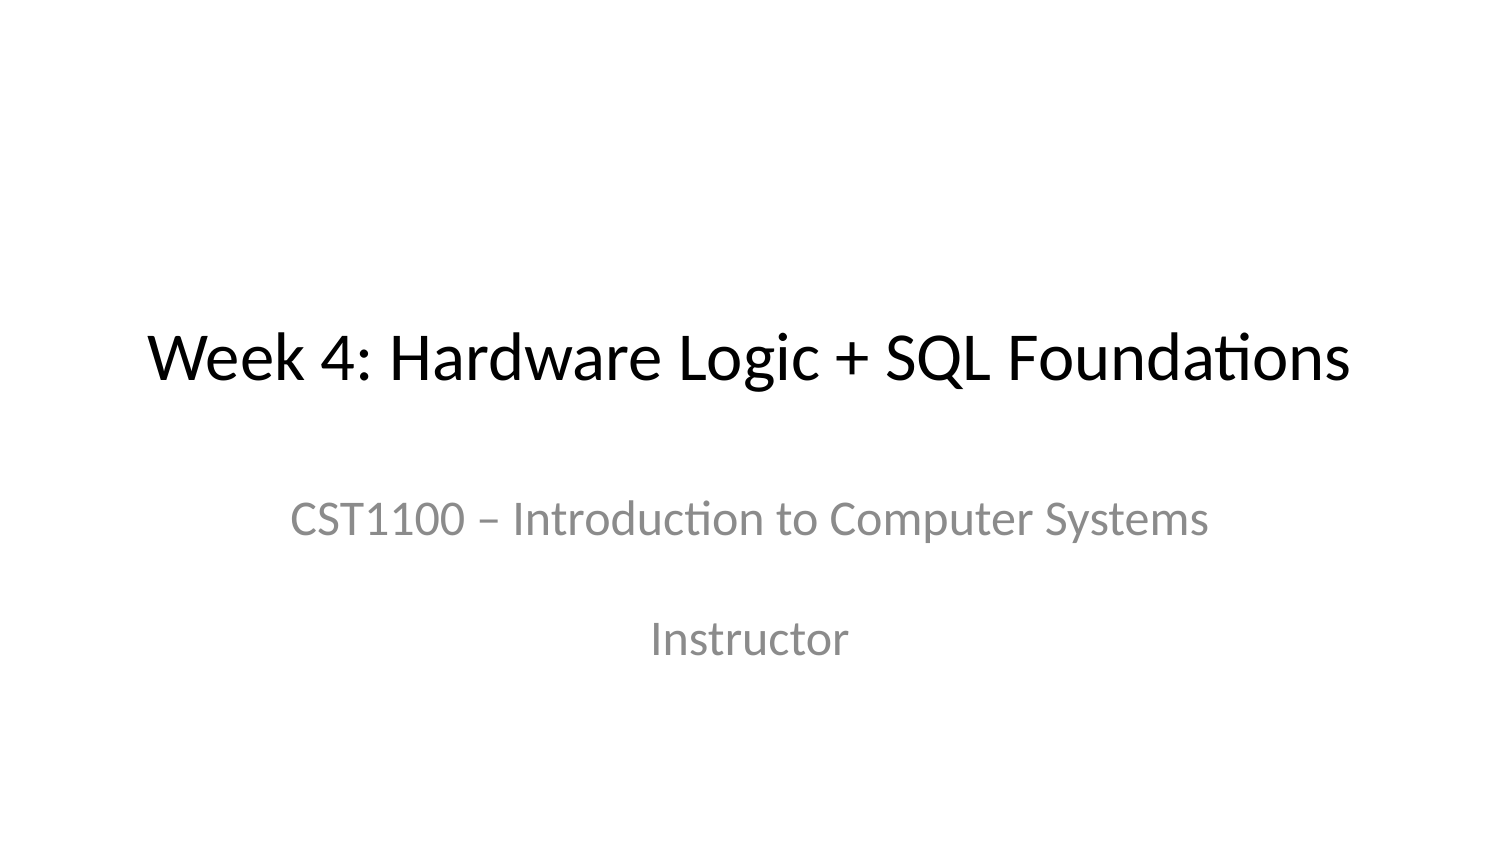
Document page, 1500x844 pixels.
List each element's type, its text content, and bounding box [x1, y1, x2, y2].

title Week 4: Hardware Logic + SQL Foundations [112, 262, 1388, 443]
subtitle CST1100 – Introduction to Computer Systems Instructor [225, 478, 1275, 694]
